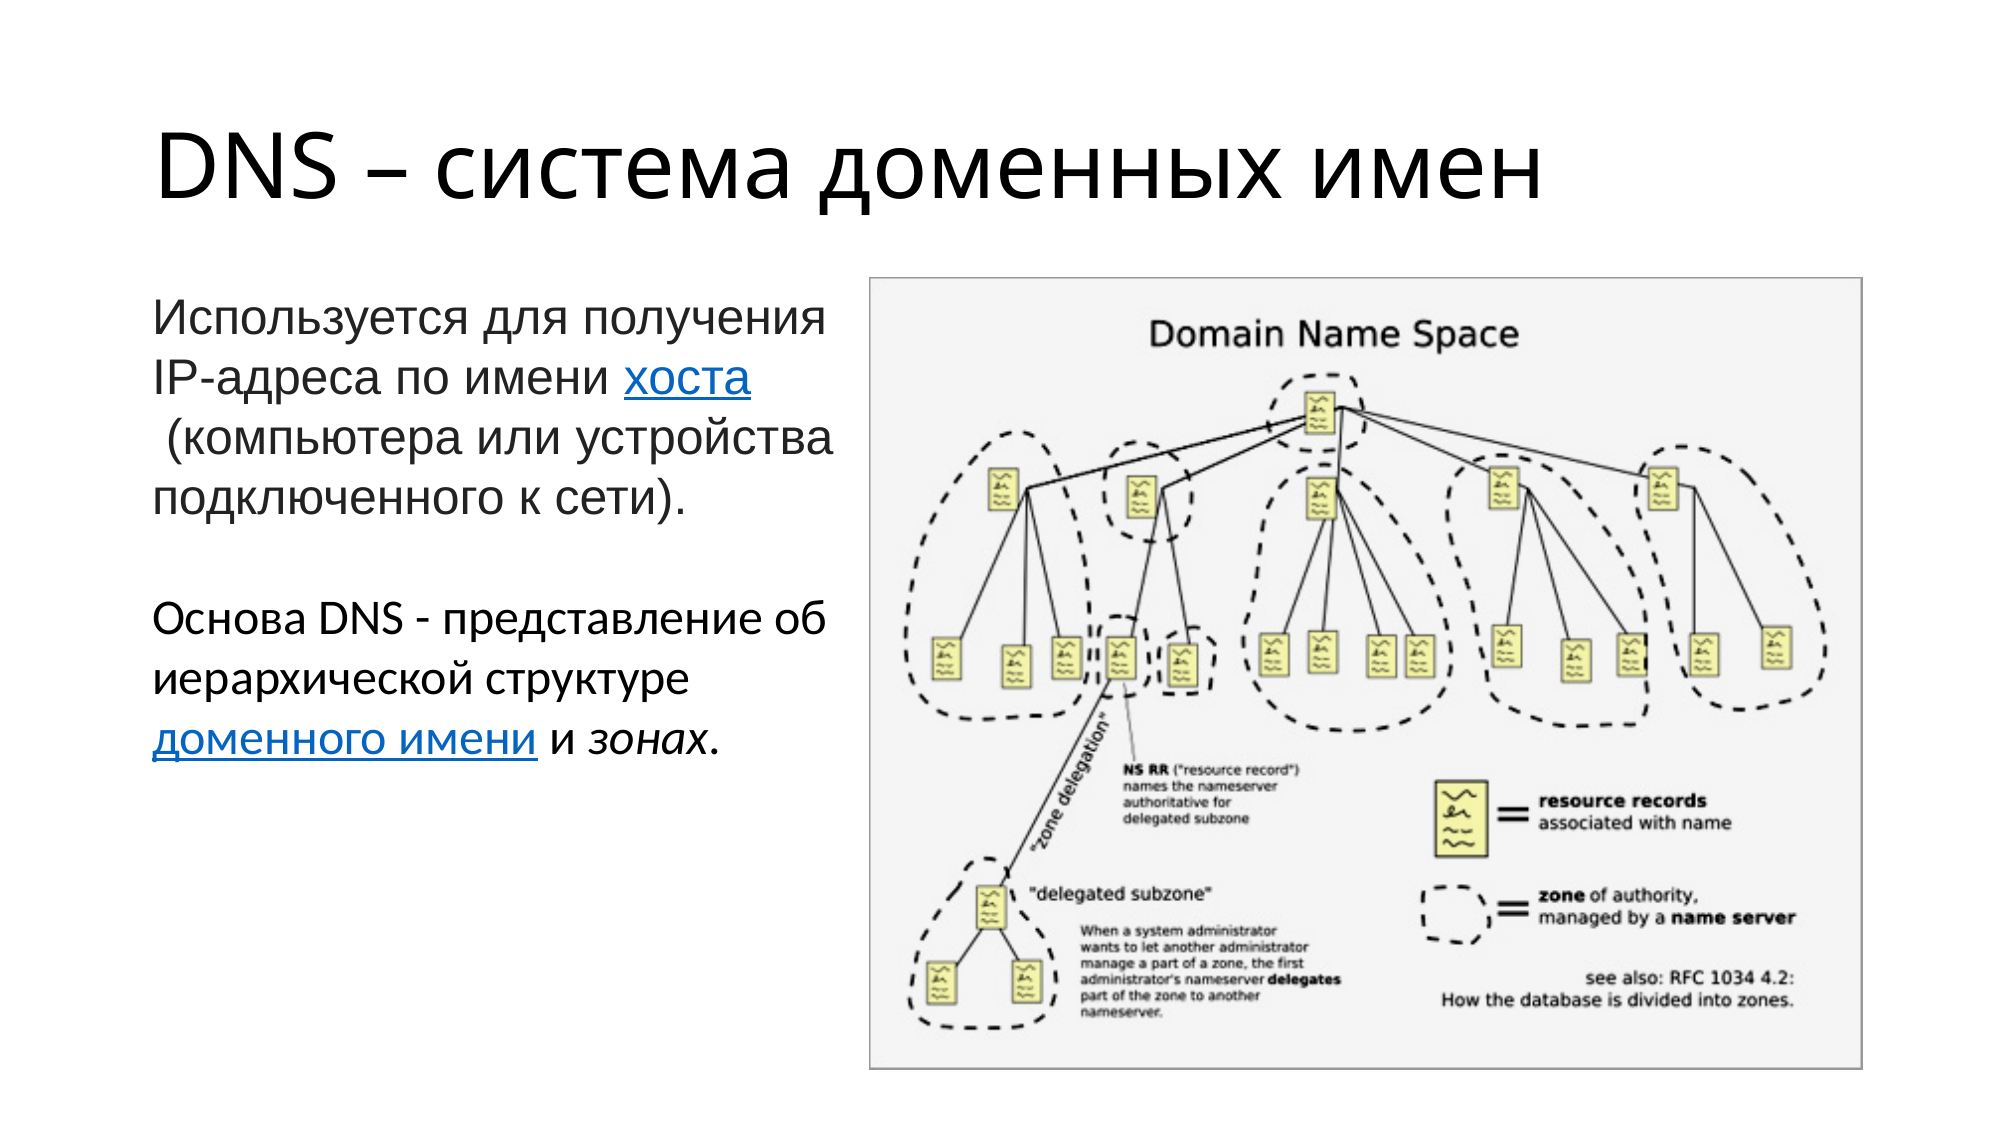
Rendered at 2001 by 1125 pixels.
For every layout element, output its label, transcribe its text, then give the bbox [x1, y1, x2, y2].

picture [869, 277, 1863, 1070]
text_box DNS – система доменных имен [138, 59, 1864, 278]
text_box Используется для получения IP-адреса по имени хоста (компьютера или устройства подключенного к сети). Основа DNS - представление об иерархической структуре доменного имени и зонах. [137, 277, 869, 772]
